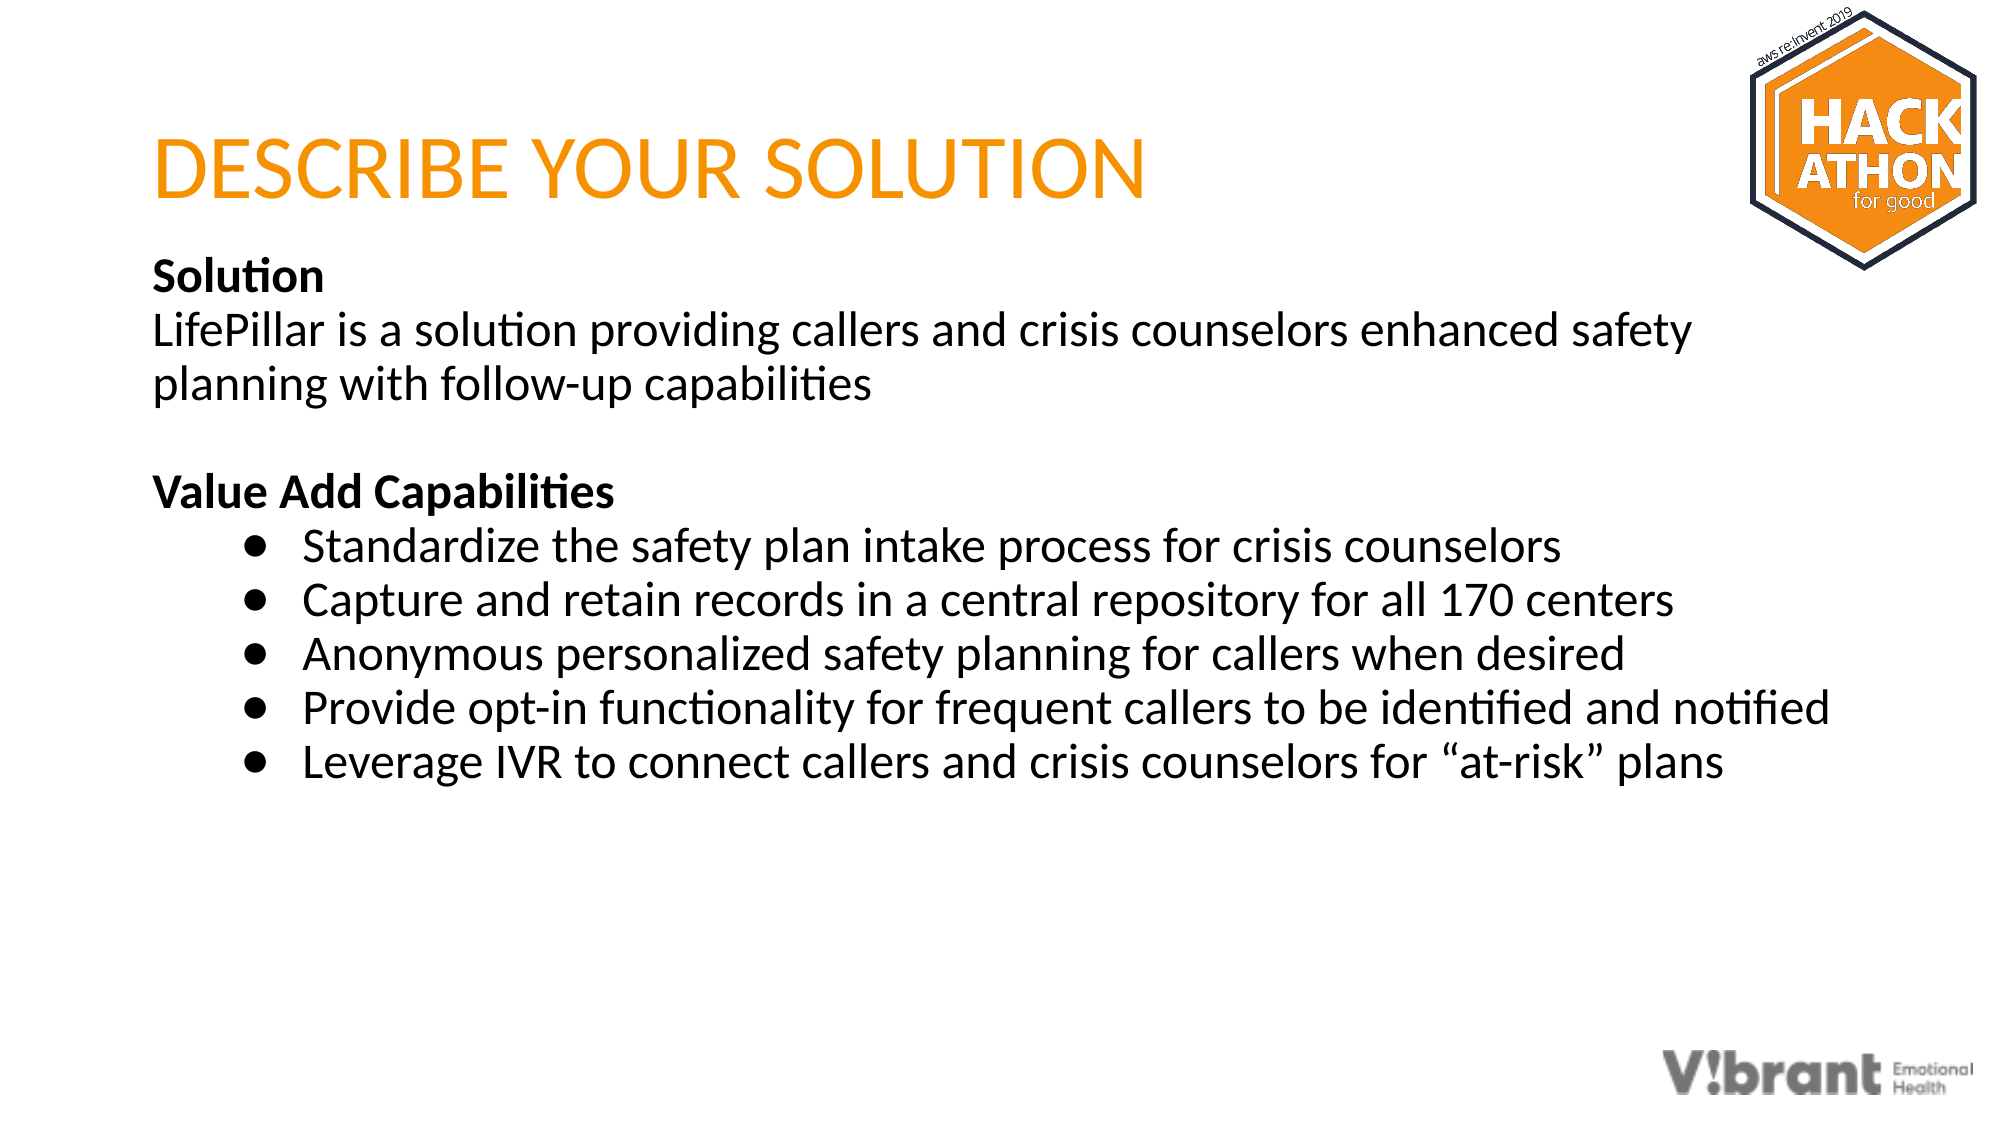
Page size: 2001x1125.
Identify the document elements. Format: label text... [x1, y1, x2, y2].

title DESCRIBE YOUR SOLUTION [137, 59, 1704, 242]
picture [1662, 1050, 1973, 1095]
picture [1703, 0, 2001, 300]
list Solution LifePillar is a solution providing callers and crisis counselors enhanced safety planning with follow-up capabilities Value Add Capabilities Standardize the safety plan intake process for crisis counselors Capture and retain records in a central repository for all 170 centers Anonymous personalized safety planning for callers when desired Provide opt-in functionality for frequent callers to be identified and notified Leverage IVR to connect callers and crisis counselors for “at-risk” plans [137, 242, 1889, 1014]
